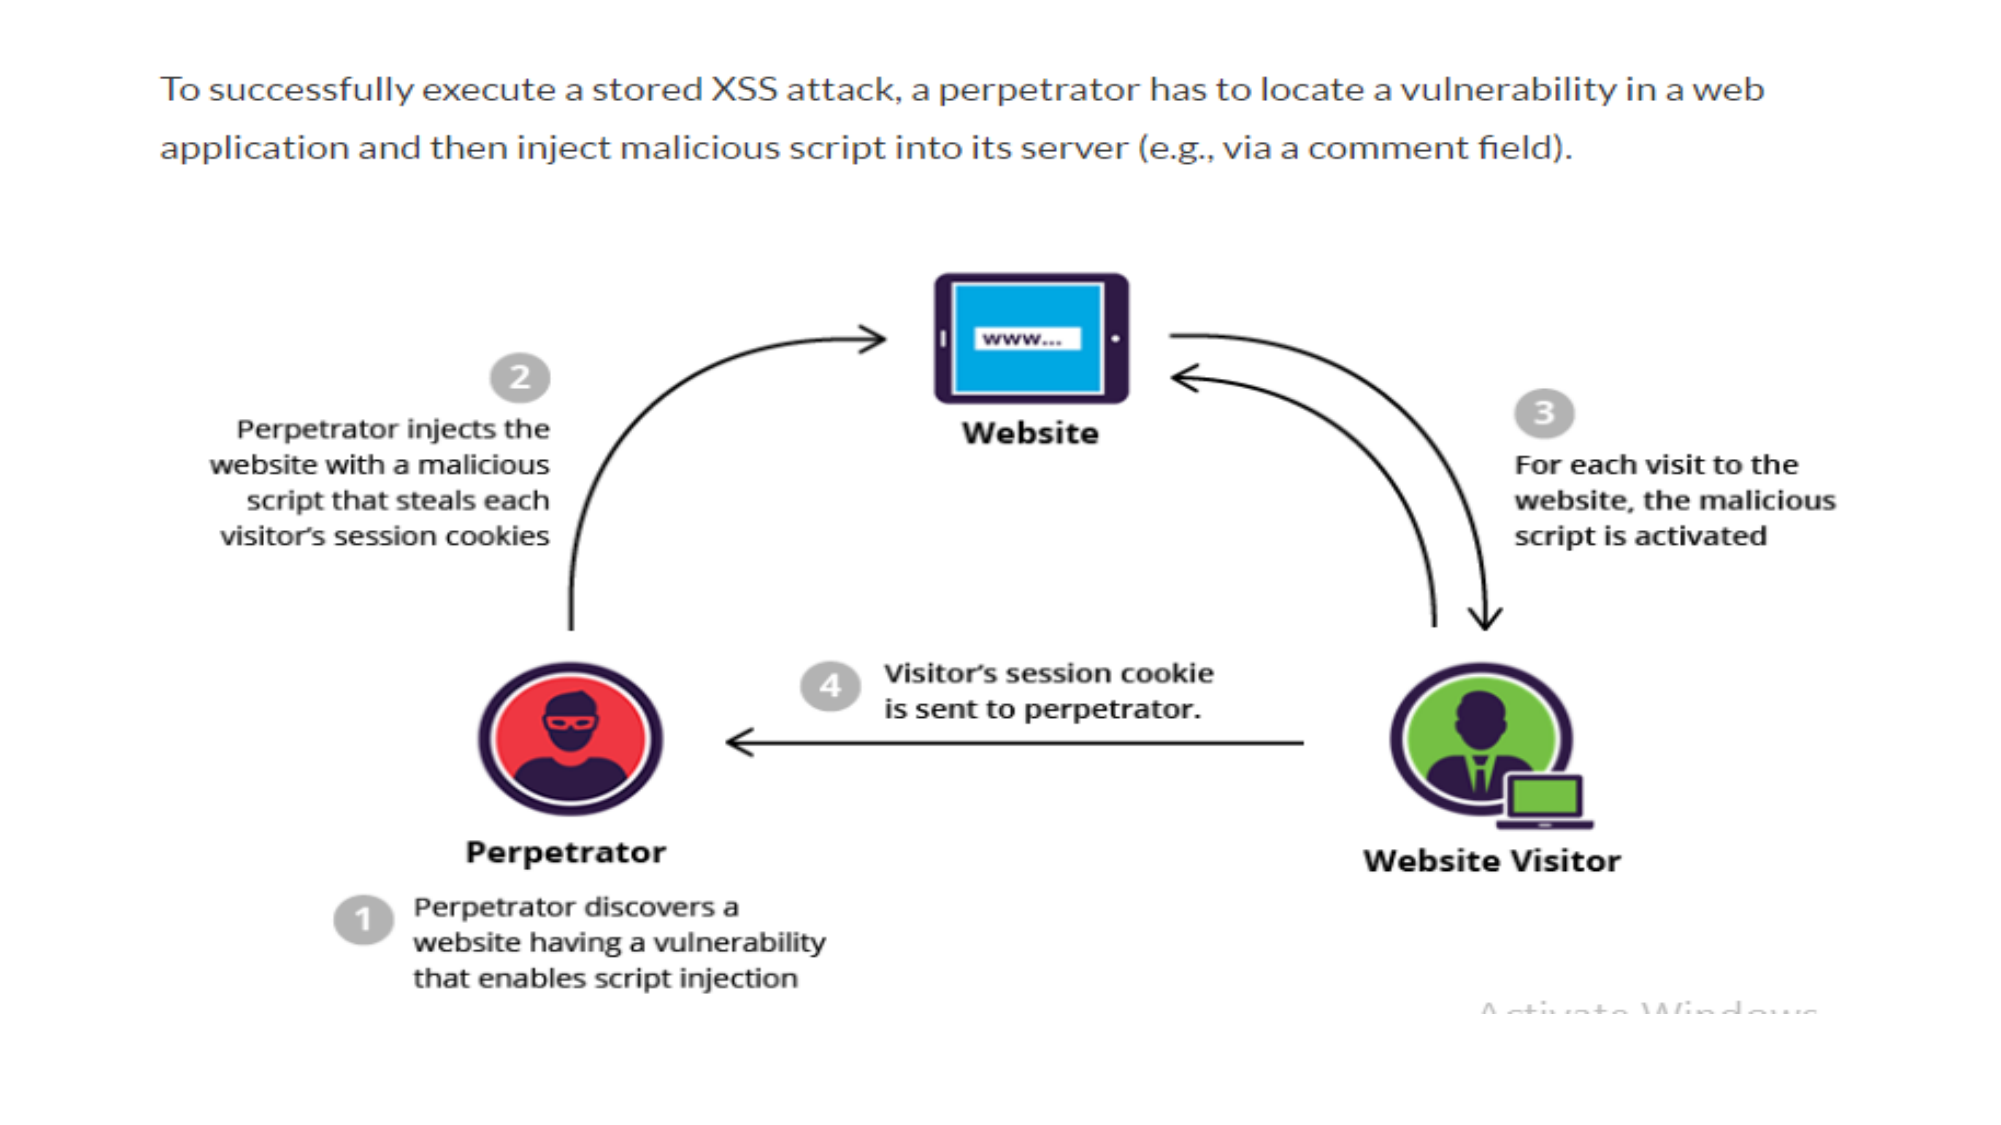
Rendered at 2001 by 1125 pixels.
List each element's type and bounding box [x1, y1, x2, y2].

picture [137, 59, 1863, 1014]
